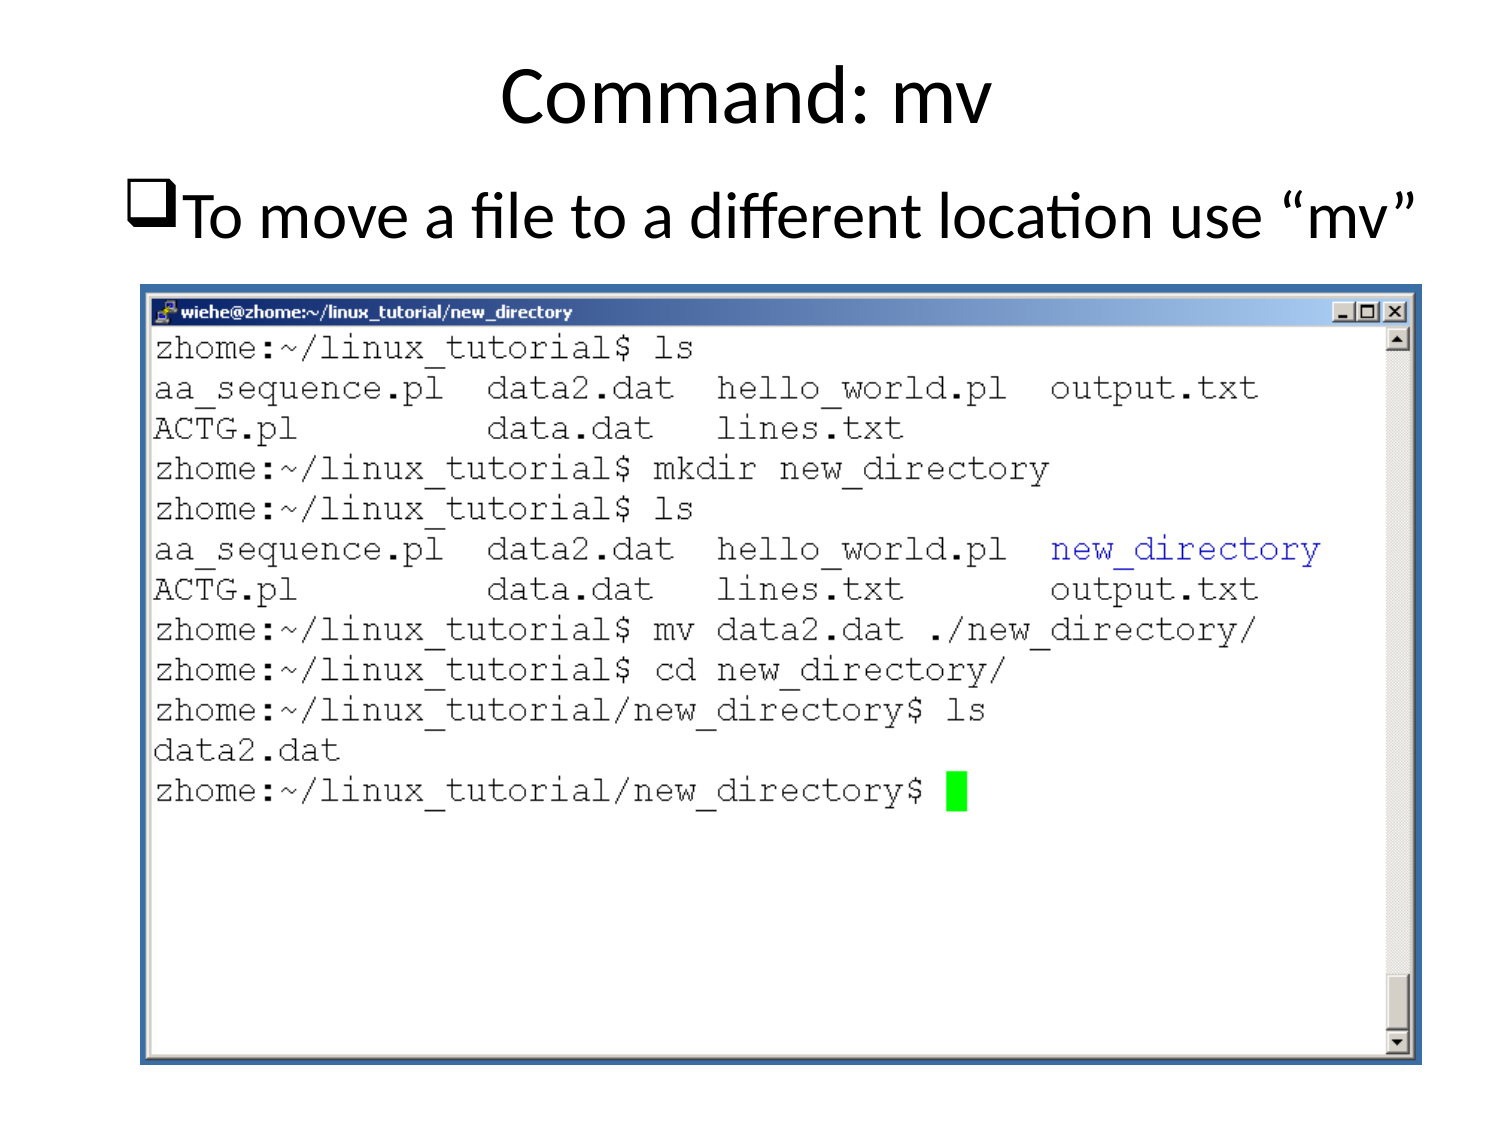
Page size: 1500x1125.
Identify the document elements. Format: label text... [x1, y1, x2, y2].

title Command: mv [71, 15, 1422, 165]
text_box To move a file to a different location use “mv” [107, 164, 1500, 259]
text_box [140, 283, 1423, 1066]
